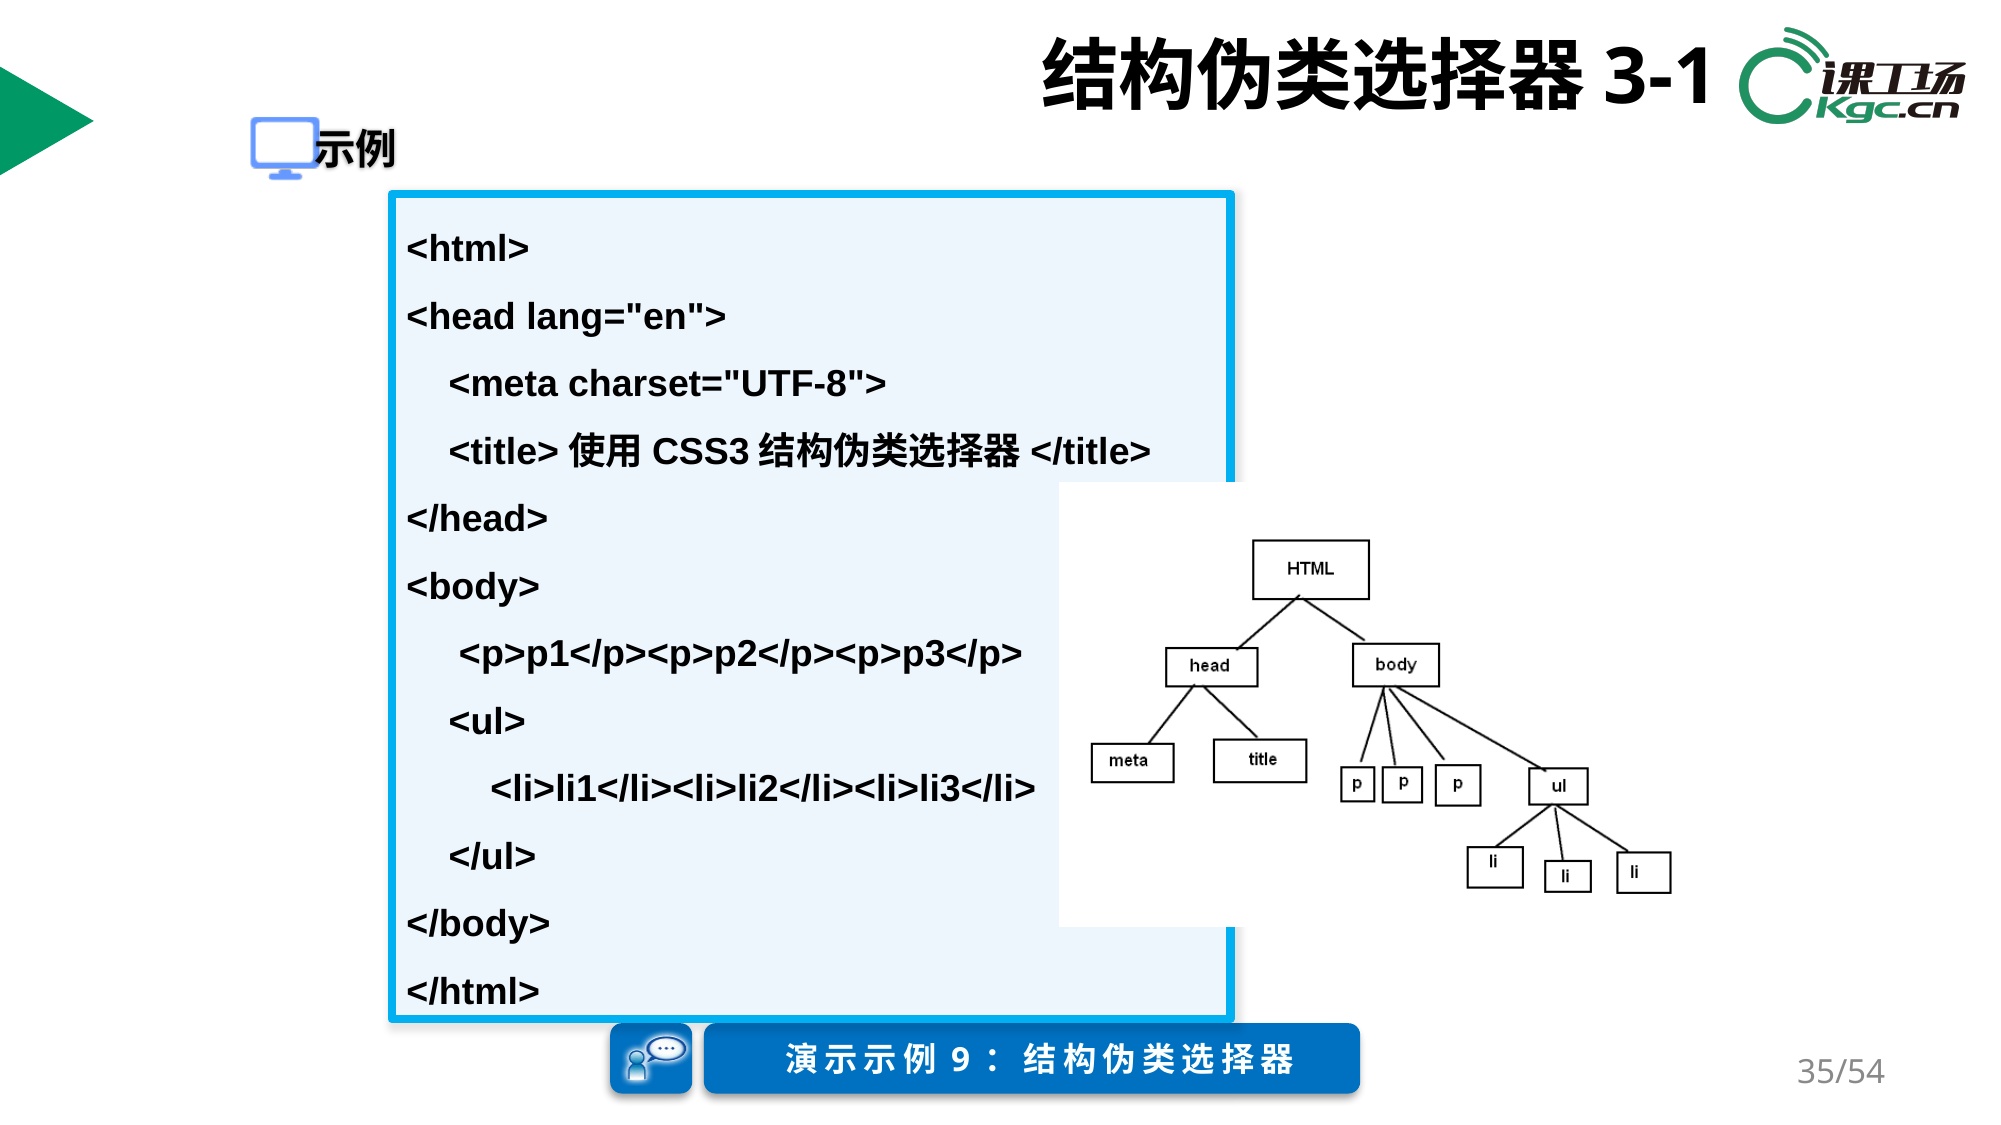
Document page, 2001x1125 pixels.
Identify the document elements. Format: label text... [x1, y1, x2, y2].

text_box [249, 113, 414, 182]
text_box <html> <head lang="en"> <meta charset="UTF-8"> <title>使用CSS3结构伪类选择器</title> </head> <body> <p>p1</p><p>p2</p><p>p3</p> <ul> <li>li1</li><li>li2</li><li>li3</li> </ul> </body> </html> [391, 194, 1231, 1019]
picture [1739, 27, 1966, 124]
title 结构伪类选择器3-1 [1026, 29, 1746, 116]
picture [1058, 482, 1714, 927]
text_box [609, 1022, 1361, 1094]
slide_number /54 [1433, 1042, 1901, 1104]
